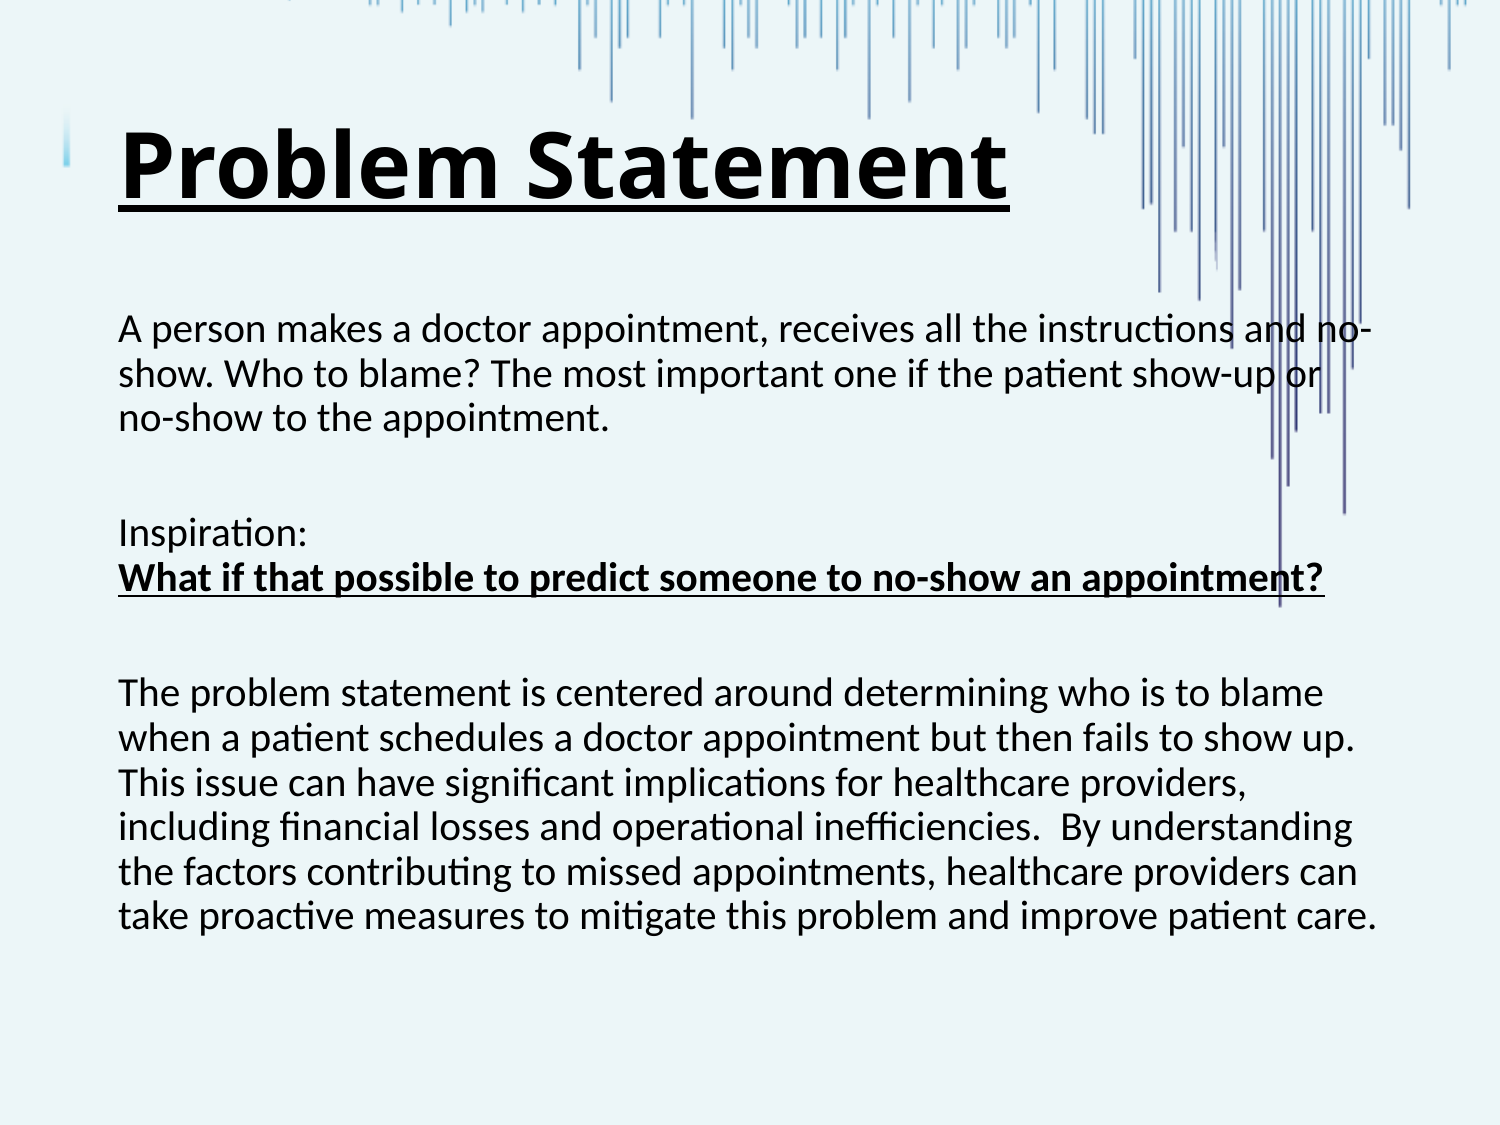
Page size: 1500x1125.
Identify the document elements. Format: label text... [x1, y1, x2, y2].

title Problem Statement [103, 59, 1397, 278]
list A person makes a doctor appointment, receives all the instructions and no-show. Who to blame? The most important one if the patient show-up or no-show to the appointment. Inspiration: What if that possible to predict someone to no-show an appointment? The problem statement is centered around determining who is to blame when a patient schedules a doctor appointment but then fails to show up. This issue can have significant implications for healthcare providers, including financial losses and operational inefficiencies. By understanding the factors contributing to missed appointments, healthcare providers can take proactive measures to mitigate this problem and improve patient care. [103, 299, 1397, 1014]
picture [0, 0, 1500, 1125]
